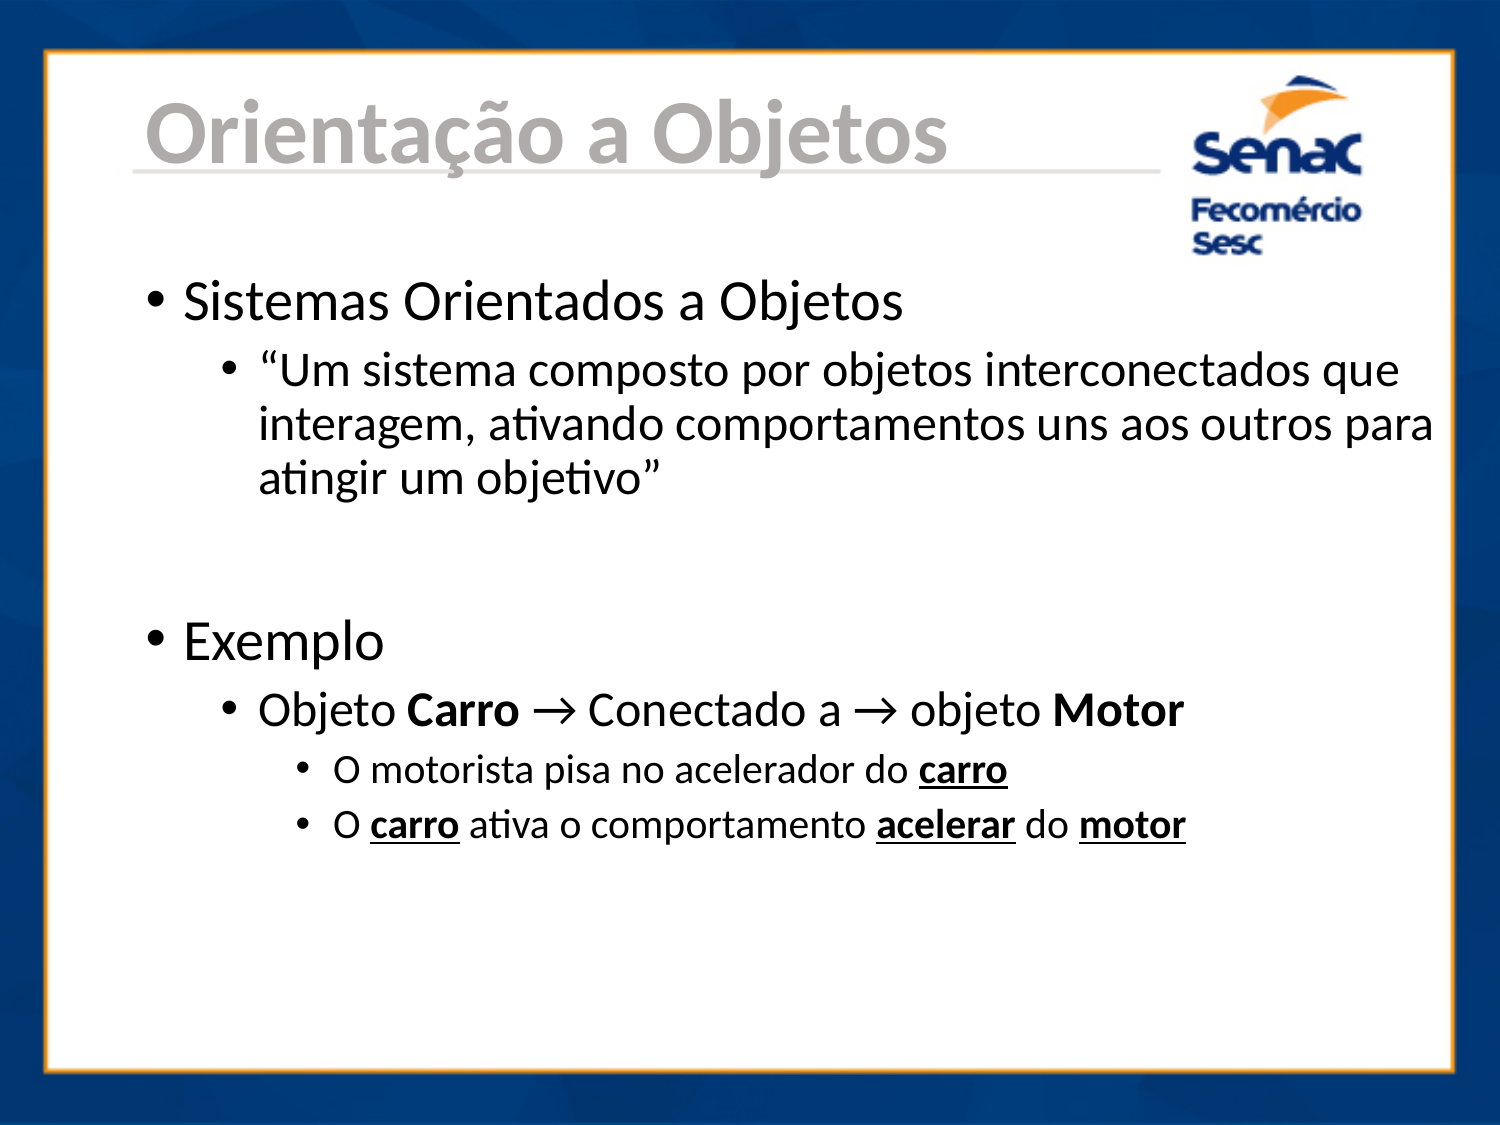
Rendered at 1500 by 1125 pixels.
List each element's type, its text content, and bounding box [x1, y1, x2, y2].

text_box Orientação a Objetos [130, 77, 1130, 191]
list Sistemas Orientados a Objetos “Um sistema composto por objetos interconectados que interagem, ativando comportamentos uns aos outros para atingir um objetivo” Exemplo Objeto Carro → Conectado a → objeto Motor O motorista pisa no acelerador do carro O carro ativa o comportamento acelerar do motor [130, 262, 1465, 1090]
picture [0, 0, 1500, 1125]
